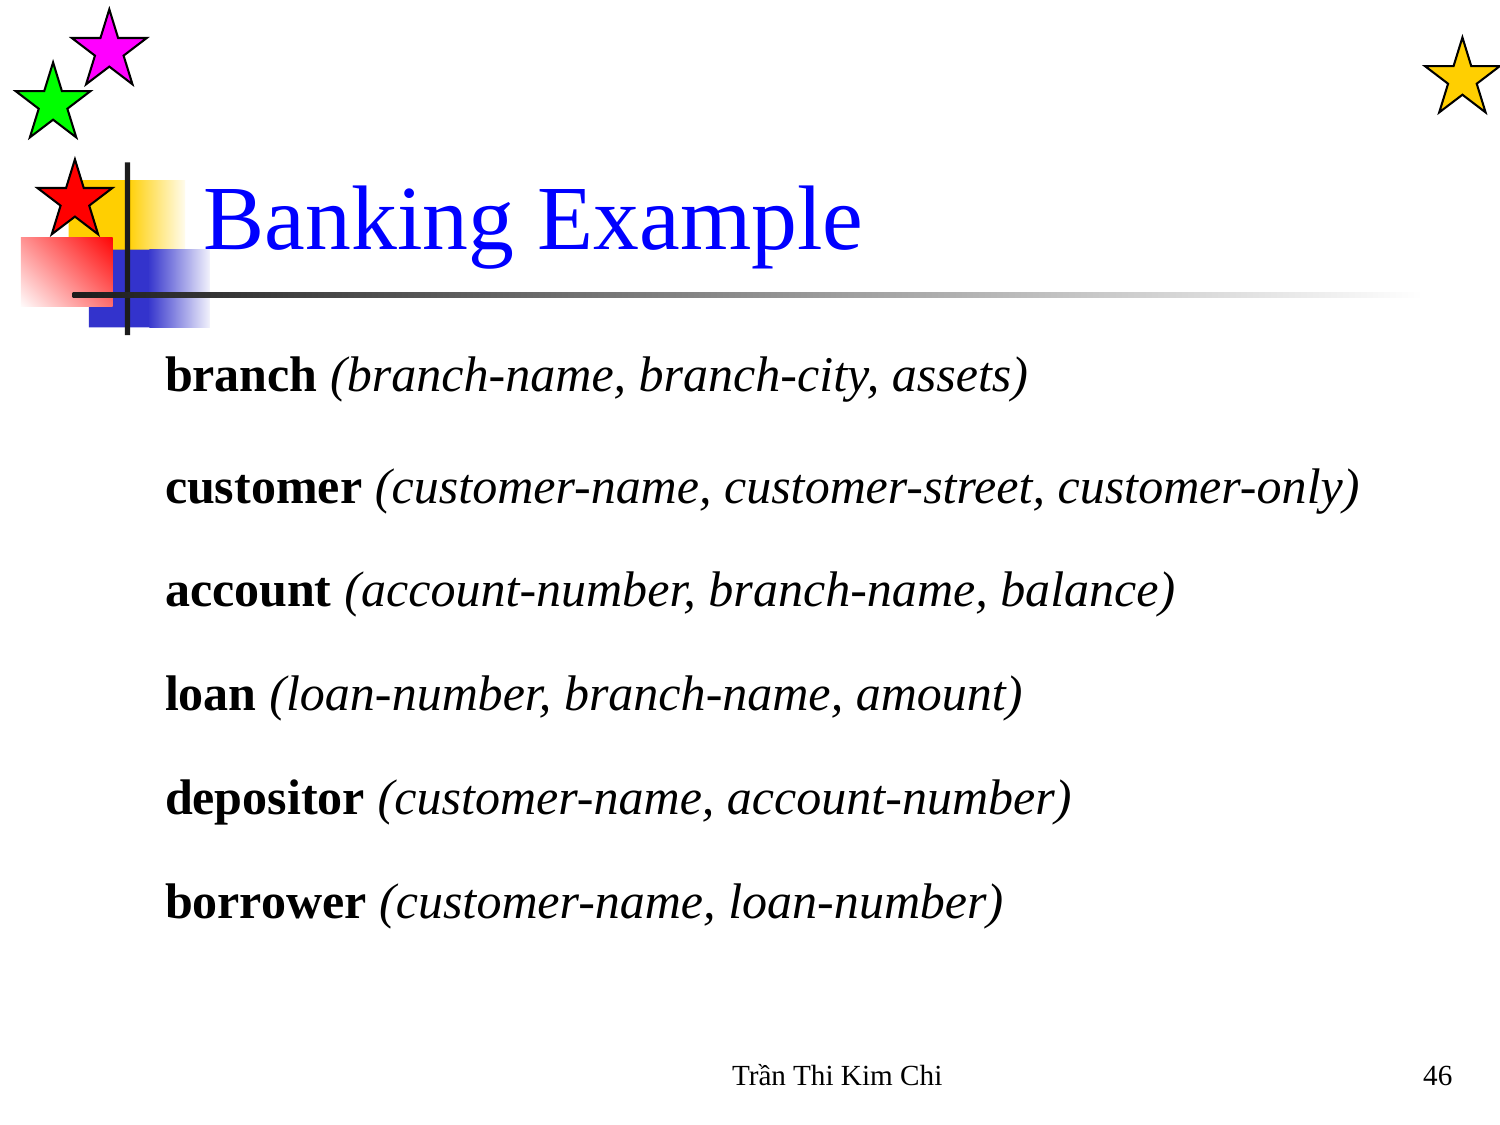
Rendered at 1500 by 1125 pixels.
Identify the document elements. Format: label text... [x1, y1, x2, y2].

slide_number 46 [1155, 1024, 1468, 1100]
title Banking Example [188, 35, 1468, 275]
footer Trần Thi Kim Chi [600, 1024, 1075, 1100]
list branch (branch-name, branch-city, assets) customer (customer-name, customer-street, customer-only) account (account-number, branch-name, balance) loan (loan-number, branch-name, amount) depositor (customer-name, account-number) borrower (customer-name, loan-number) [150, 350, 1400, 920]
